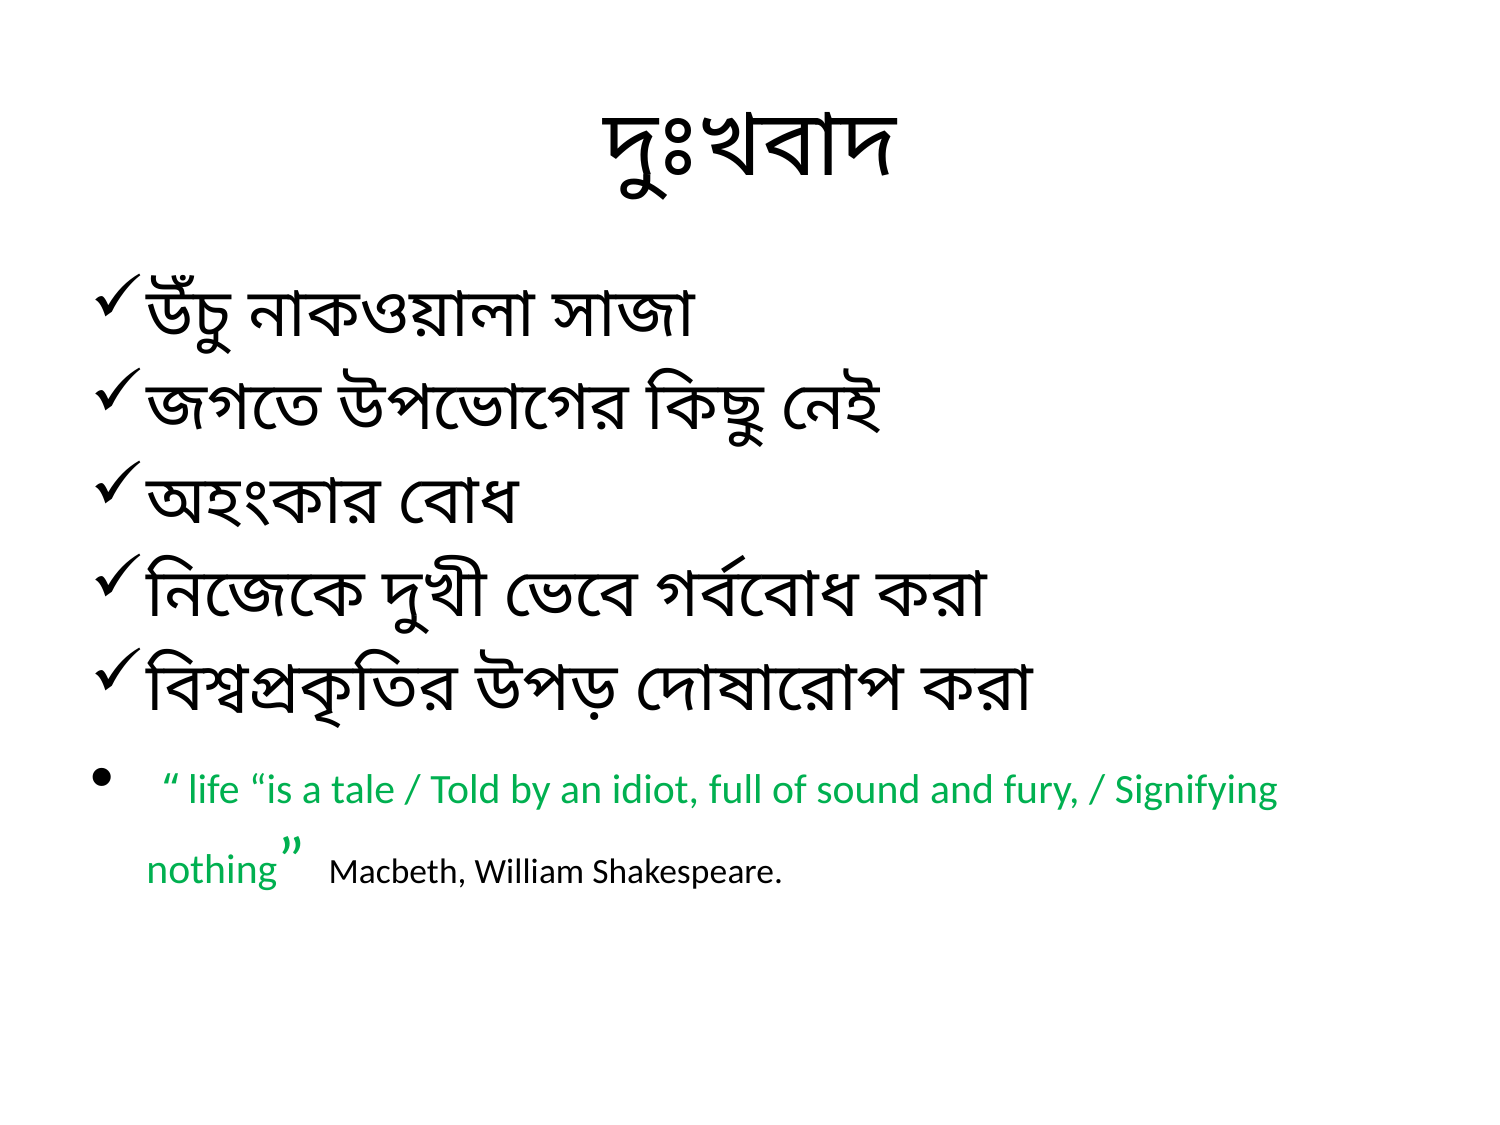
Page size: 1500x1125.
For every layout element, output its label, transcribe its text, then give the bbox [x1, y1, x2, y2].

title দুঃখবাদ [75, 45, 1425, 233]
list উঁচু নাকওয়ালা সাজা জগতে উপভোগের কিছু নেই অহংকার বোধ নিজেকে দুখী ভেবে গর্ববোধ করা বিশ্বপ্রকৃতির উপড় দোষারোপ করা “ life “is a tale / Told by an idiot, full of sound and fury, / Signifying nothing” Macbeth, William Shakespeare. [75, 262, 1425, 1005]
